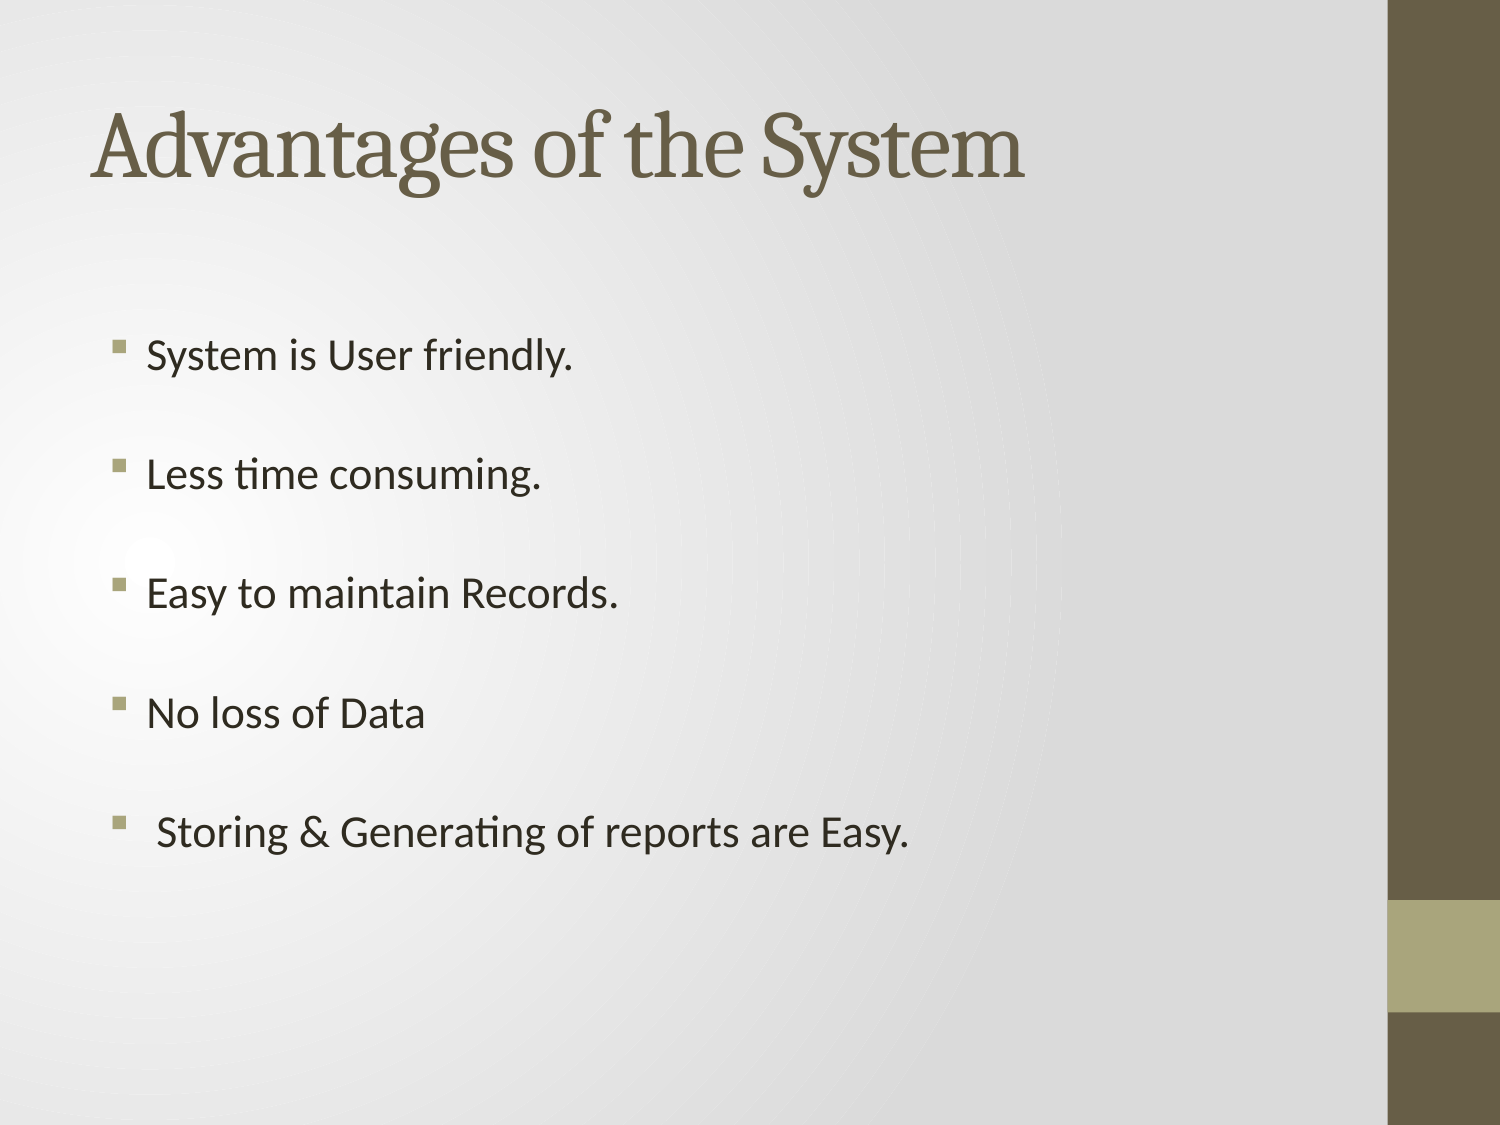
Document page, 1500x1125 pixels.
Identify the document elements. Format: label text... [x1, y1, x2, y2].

list System is User friendly. Less time consuming. Easy to maintain Records. No loss of Data Storing & Generating of reports are Easy. [75, 262, 1325, 1050]
title Advantages of the System [75, 45, 1325, 233]
